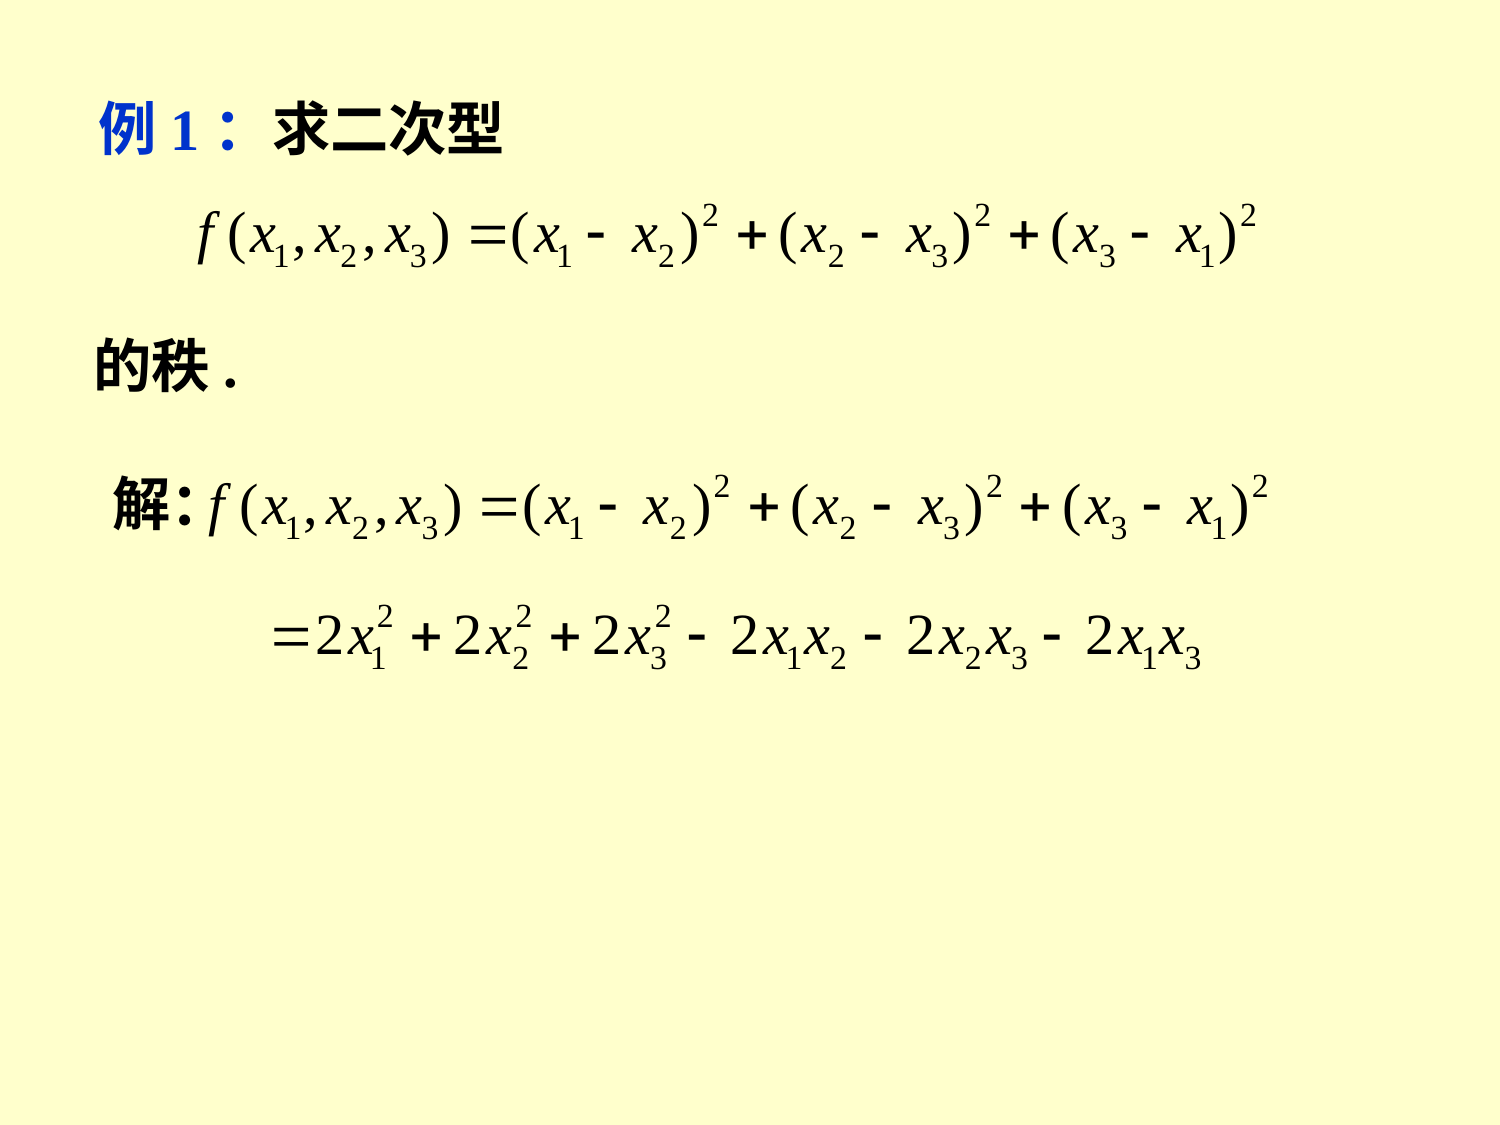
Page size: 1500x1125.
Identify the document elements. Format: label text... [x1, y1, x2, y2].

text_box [194, 467, 1273, 546]
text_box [182, 196, 1261, 274]
text_box 的秩. [78, 321, 254, 407]
text_box 解： [97, 459, 244, 545]
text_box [265, 597, 1204, 676]
text_box 例1：求二次型 [83, 84, 520, 170]
